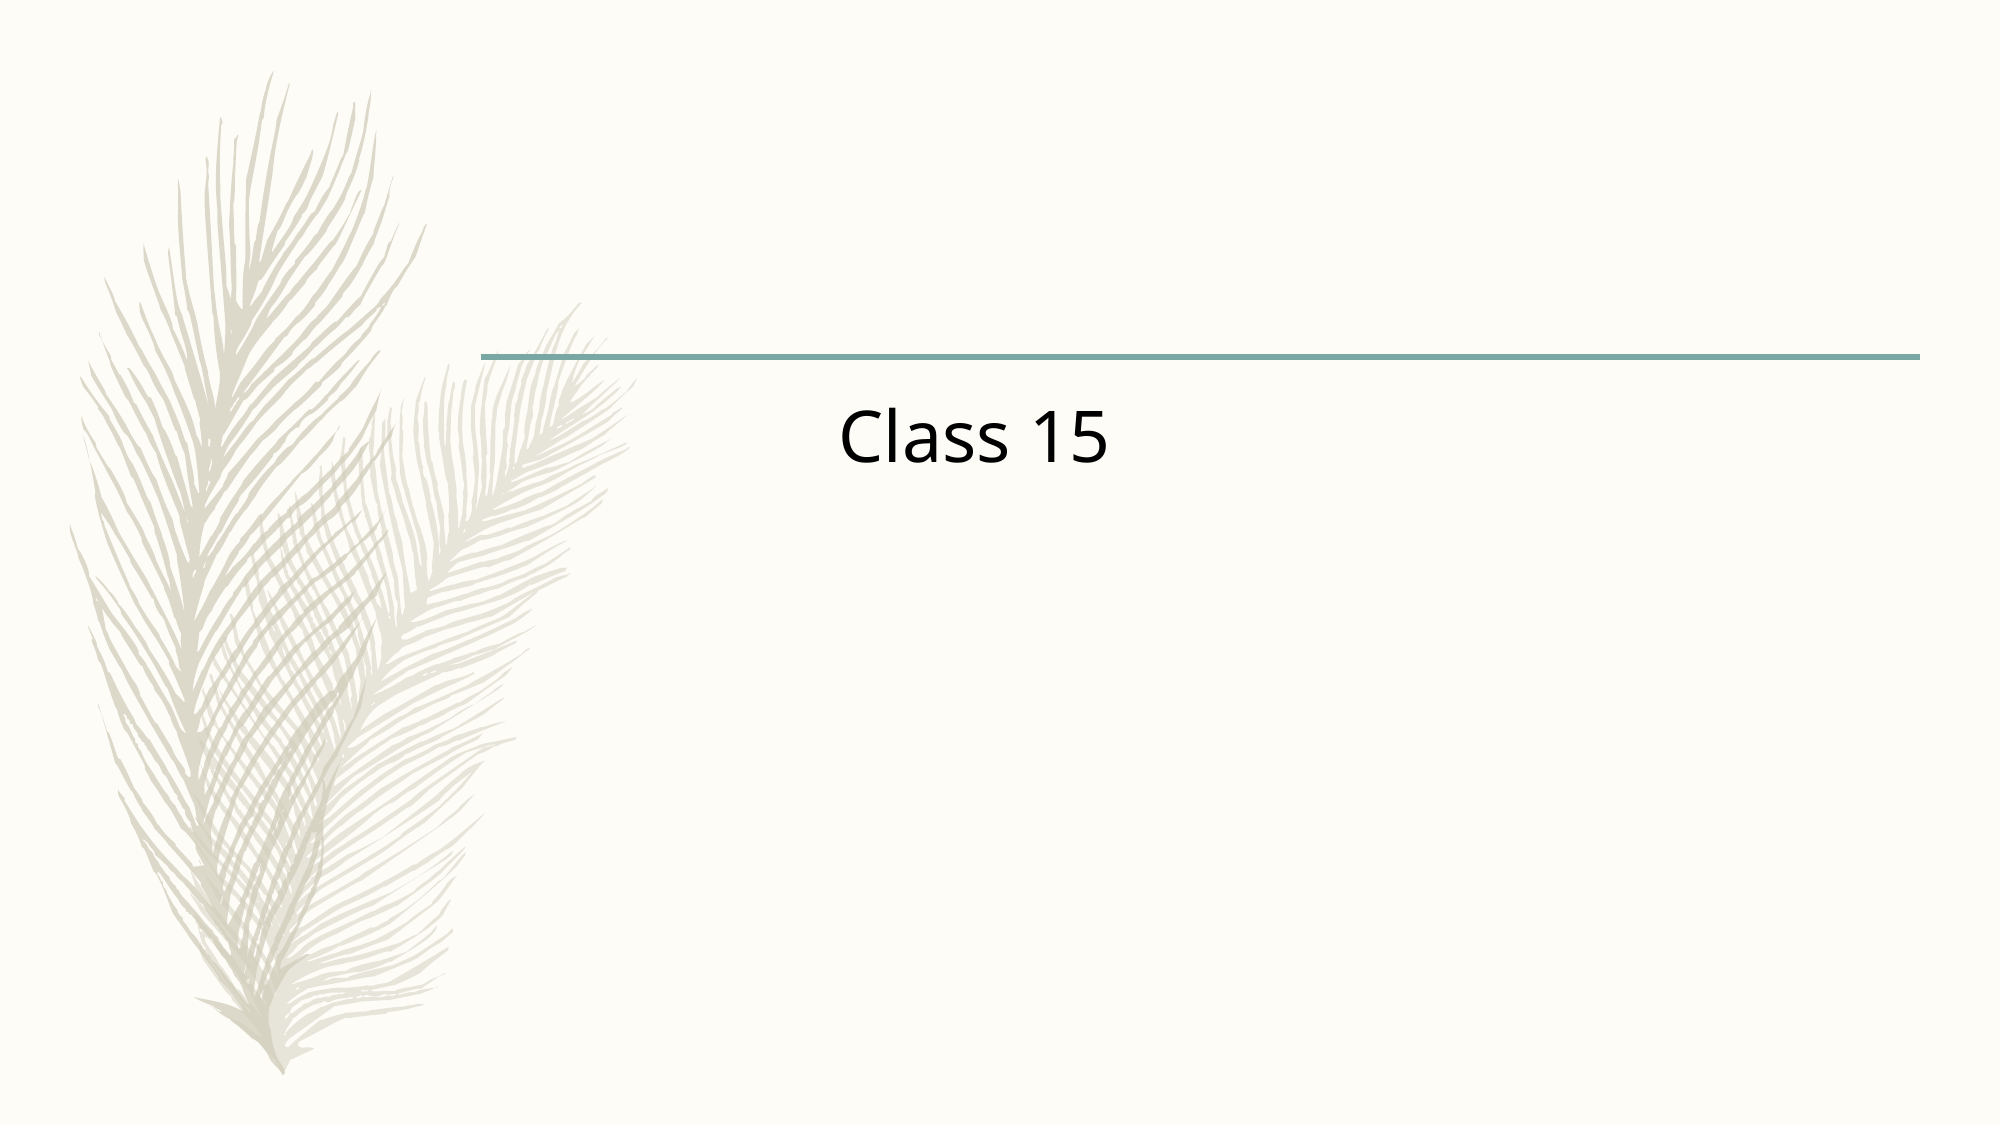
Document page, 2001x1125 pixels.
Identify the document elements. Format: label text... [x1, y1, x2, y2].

title Class 15 [112, 387, 1838, 576]
